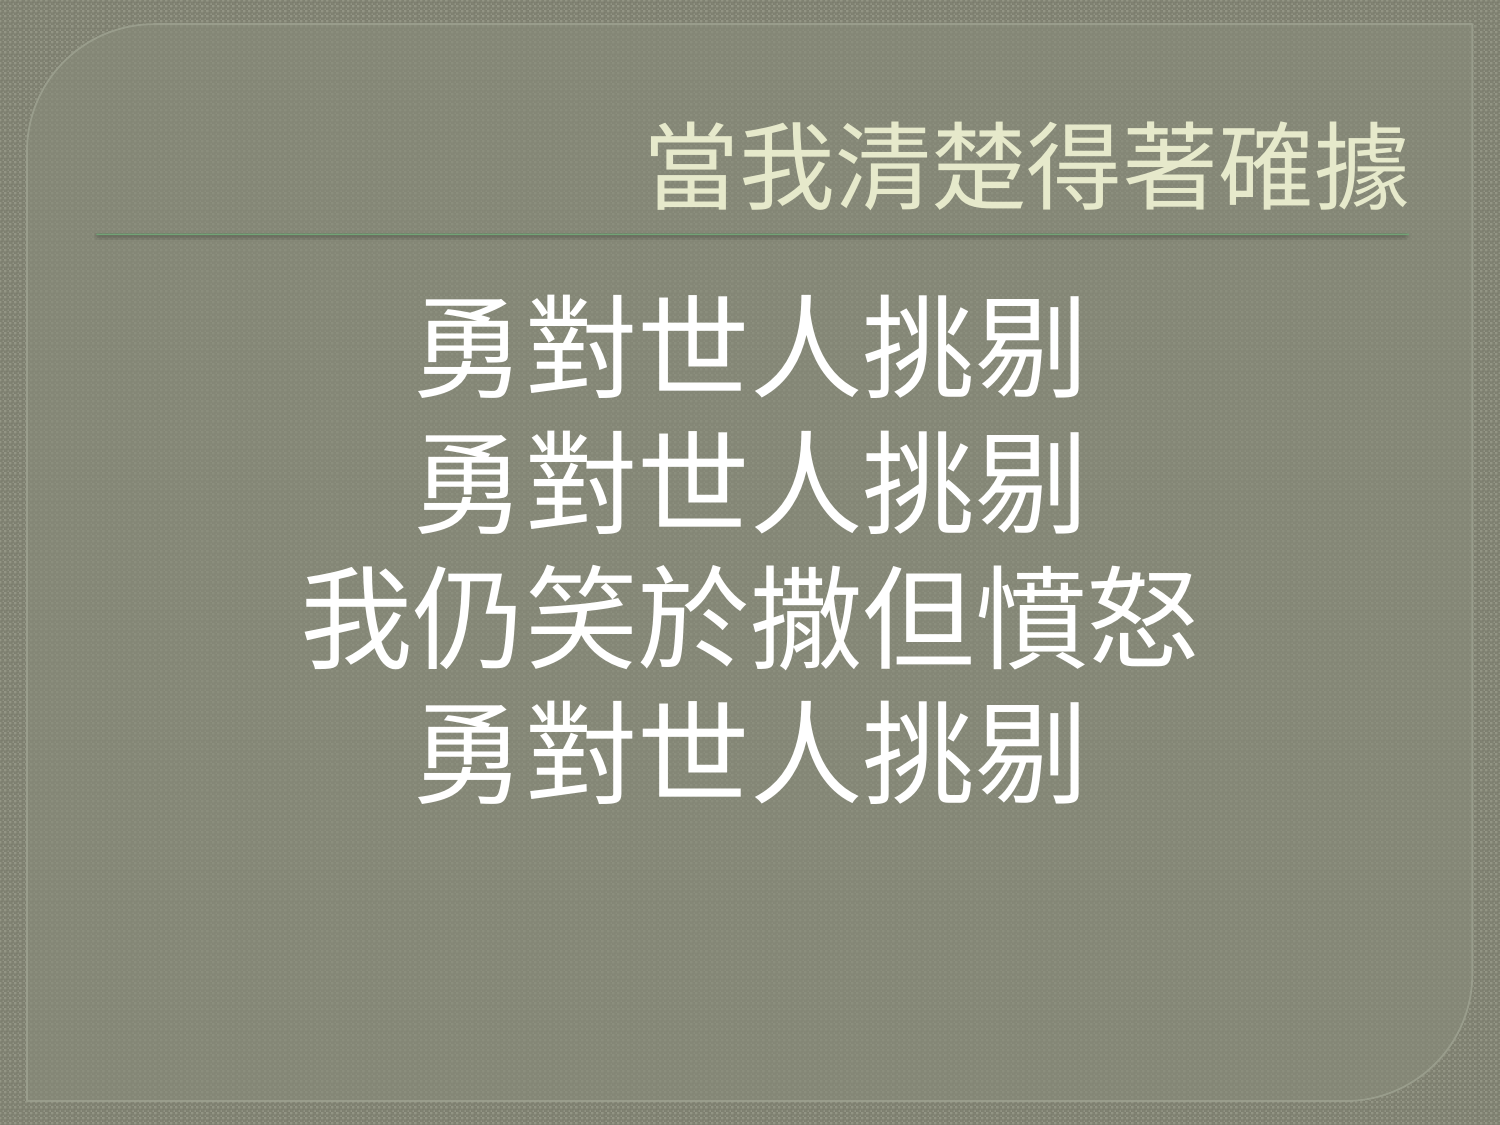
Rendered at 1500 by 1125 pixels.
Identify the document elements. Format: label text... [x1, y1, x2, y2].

title 當我清楚得著確據 [75, 41, 1425, 230]
list 勇對世人挑剔 勇對世人挑剔 我仍笑於撒但憤怒 勇對世人挑剔 [75, 270, 1425, 1013]
